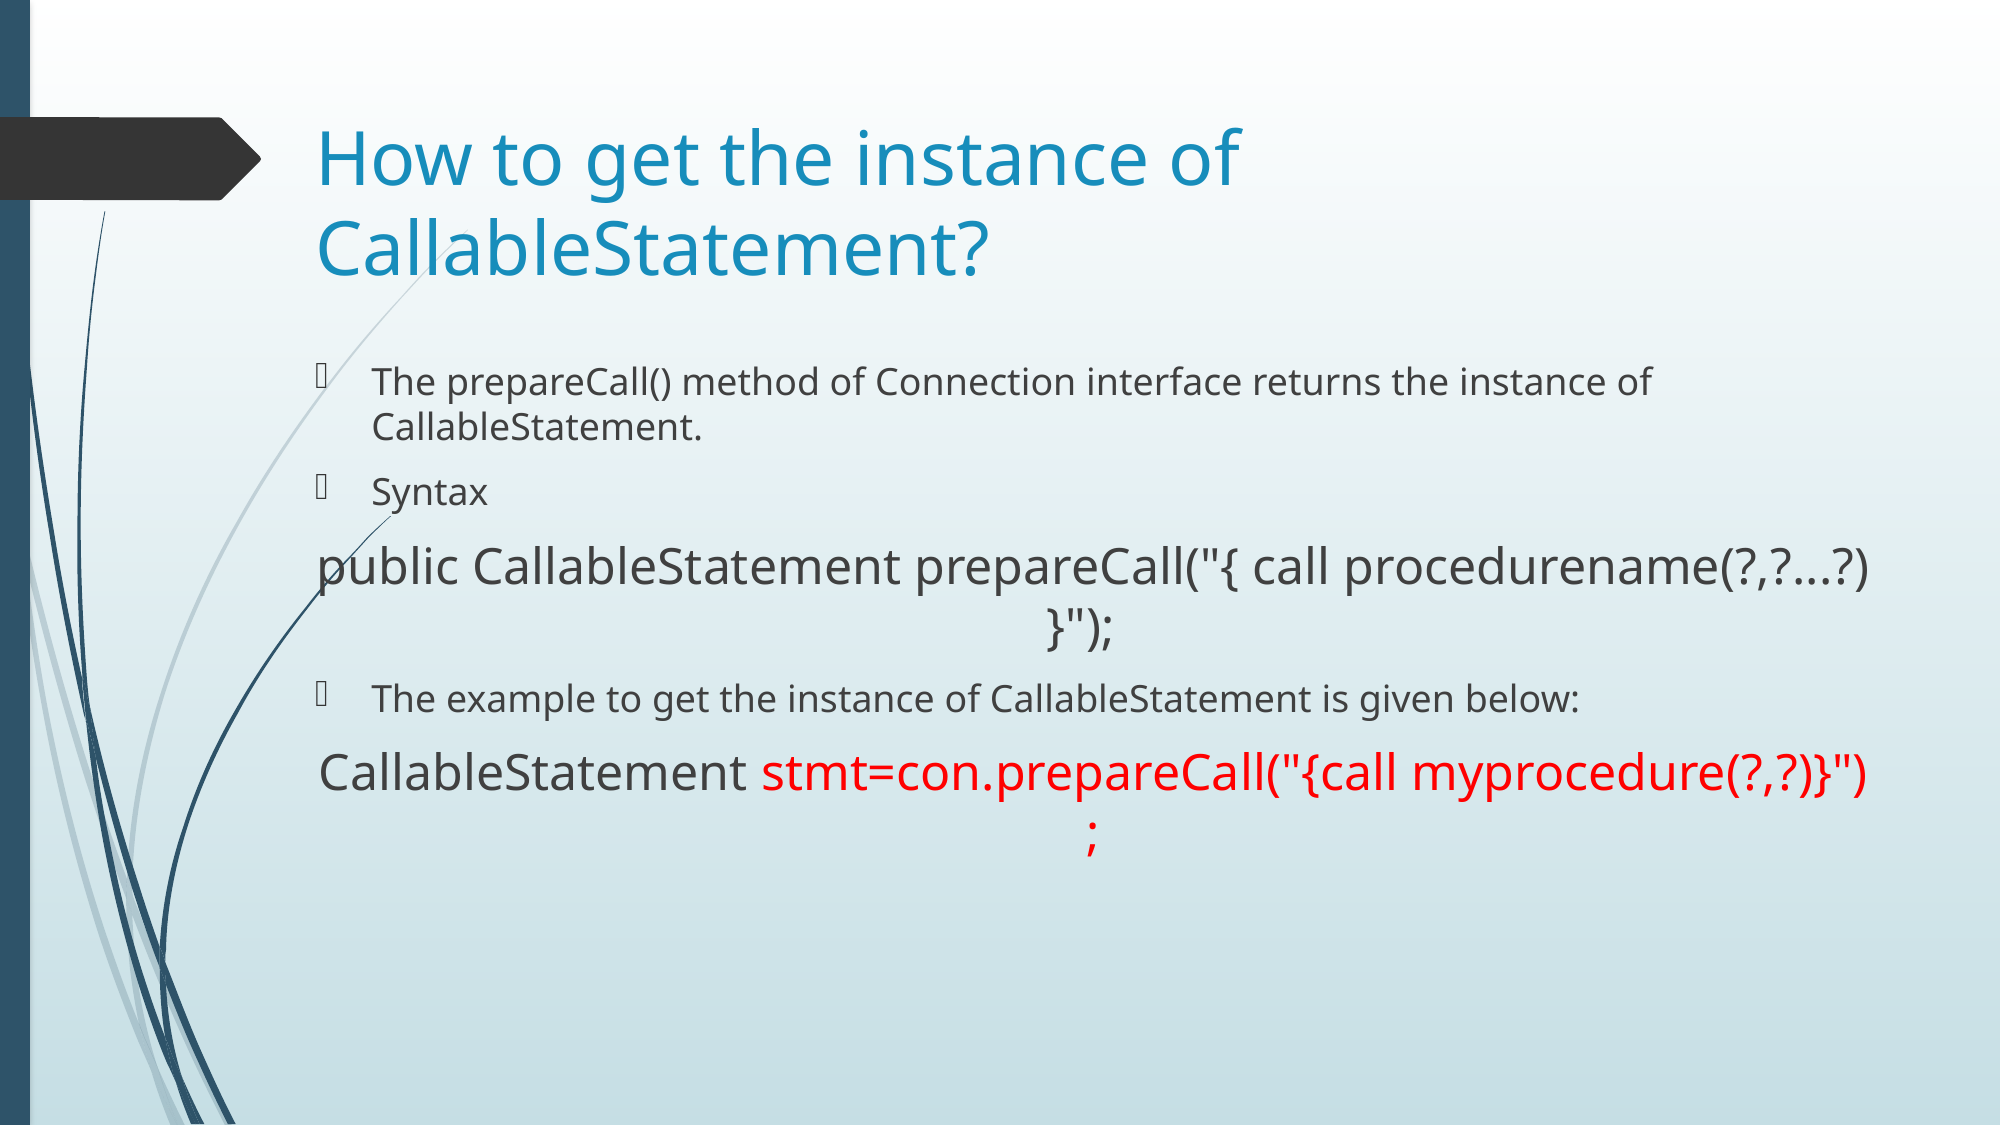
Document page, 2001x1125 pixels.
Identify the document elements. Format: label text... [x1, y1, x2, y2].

list The prepareCall() method of Connection interface returns the instance of CallableStatement. Syntax public CallableStatement prepareCall("{ call procedurename(?,?...?)}"); The example to get the instance of CallableStatement is given below: CallableStatement stmt=con.prepareCall("{call myprocedure(?,?)}"); [300, 350, 1888, 970]
title How to get the instance of CallableStatement? [300, 102, 1888, 313]
